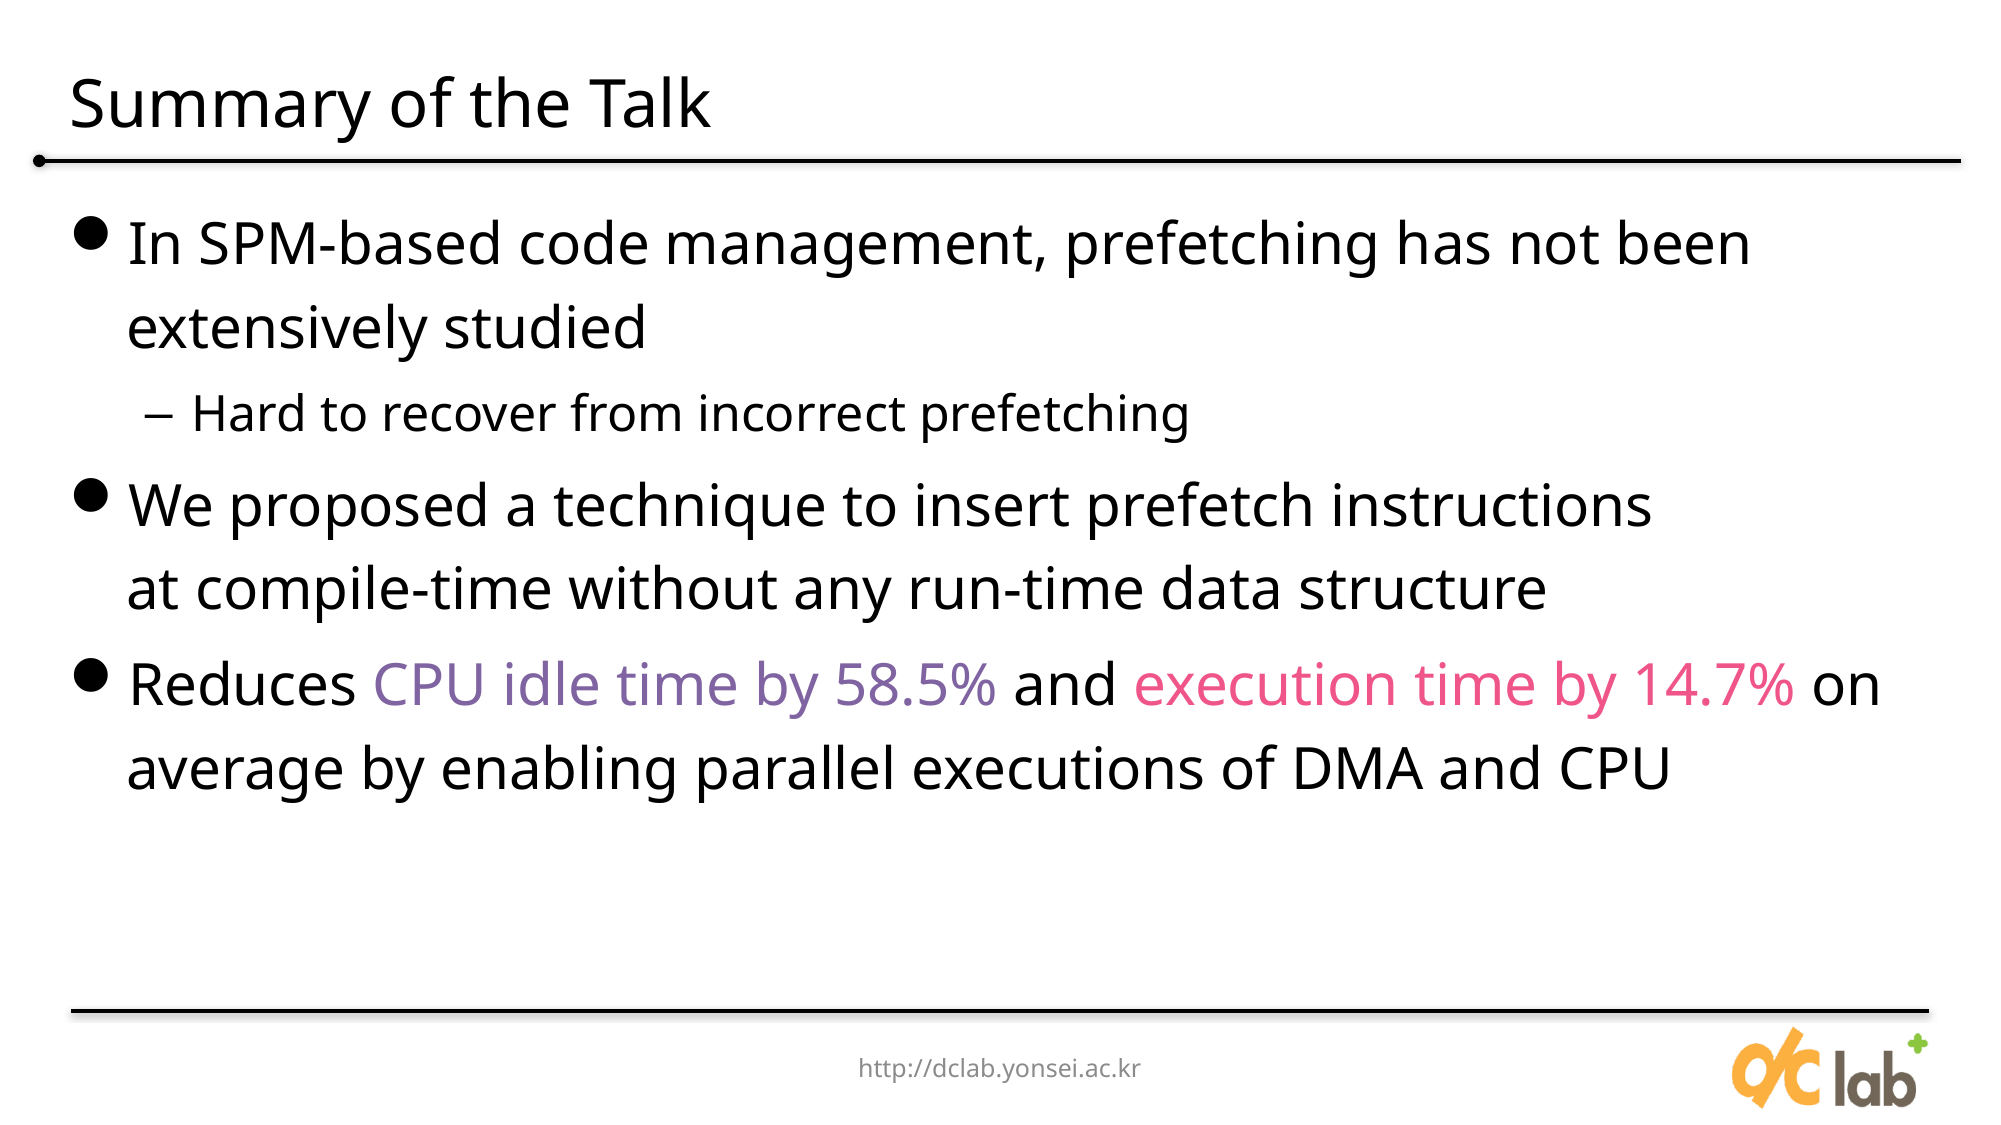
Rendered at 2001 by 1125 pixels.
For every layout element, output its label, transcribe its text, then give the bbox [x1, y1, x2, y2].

footer http://dclab.yonsei.ac.kr [683, 1039, 1317, 1100]
list In SPM-based code management, prefetching has not been extensively studied Hard to recover from incorrect prefetching We proposed a technique to insert prefetch instructions at compile-time without any run-time data structure Reduces CPU idle time by 58.5% and execution time by 14.7% on average by enabling parallel executions of DMA and CPU [55, 184, 1945, 1012]
title Summary of the Talk [55, 54, 1945, 148]
picture [1702, 1015, 1961, 1123]
